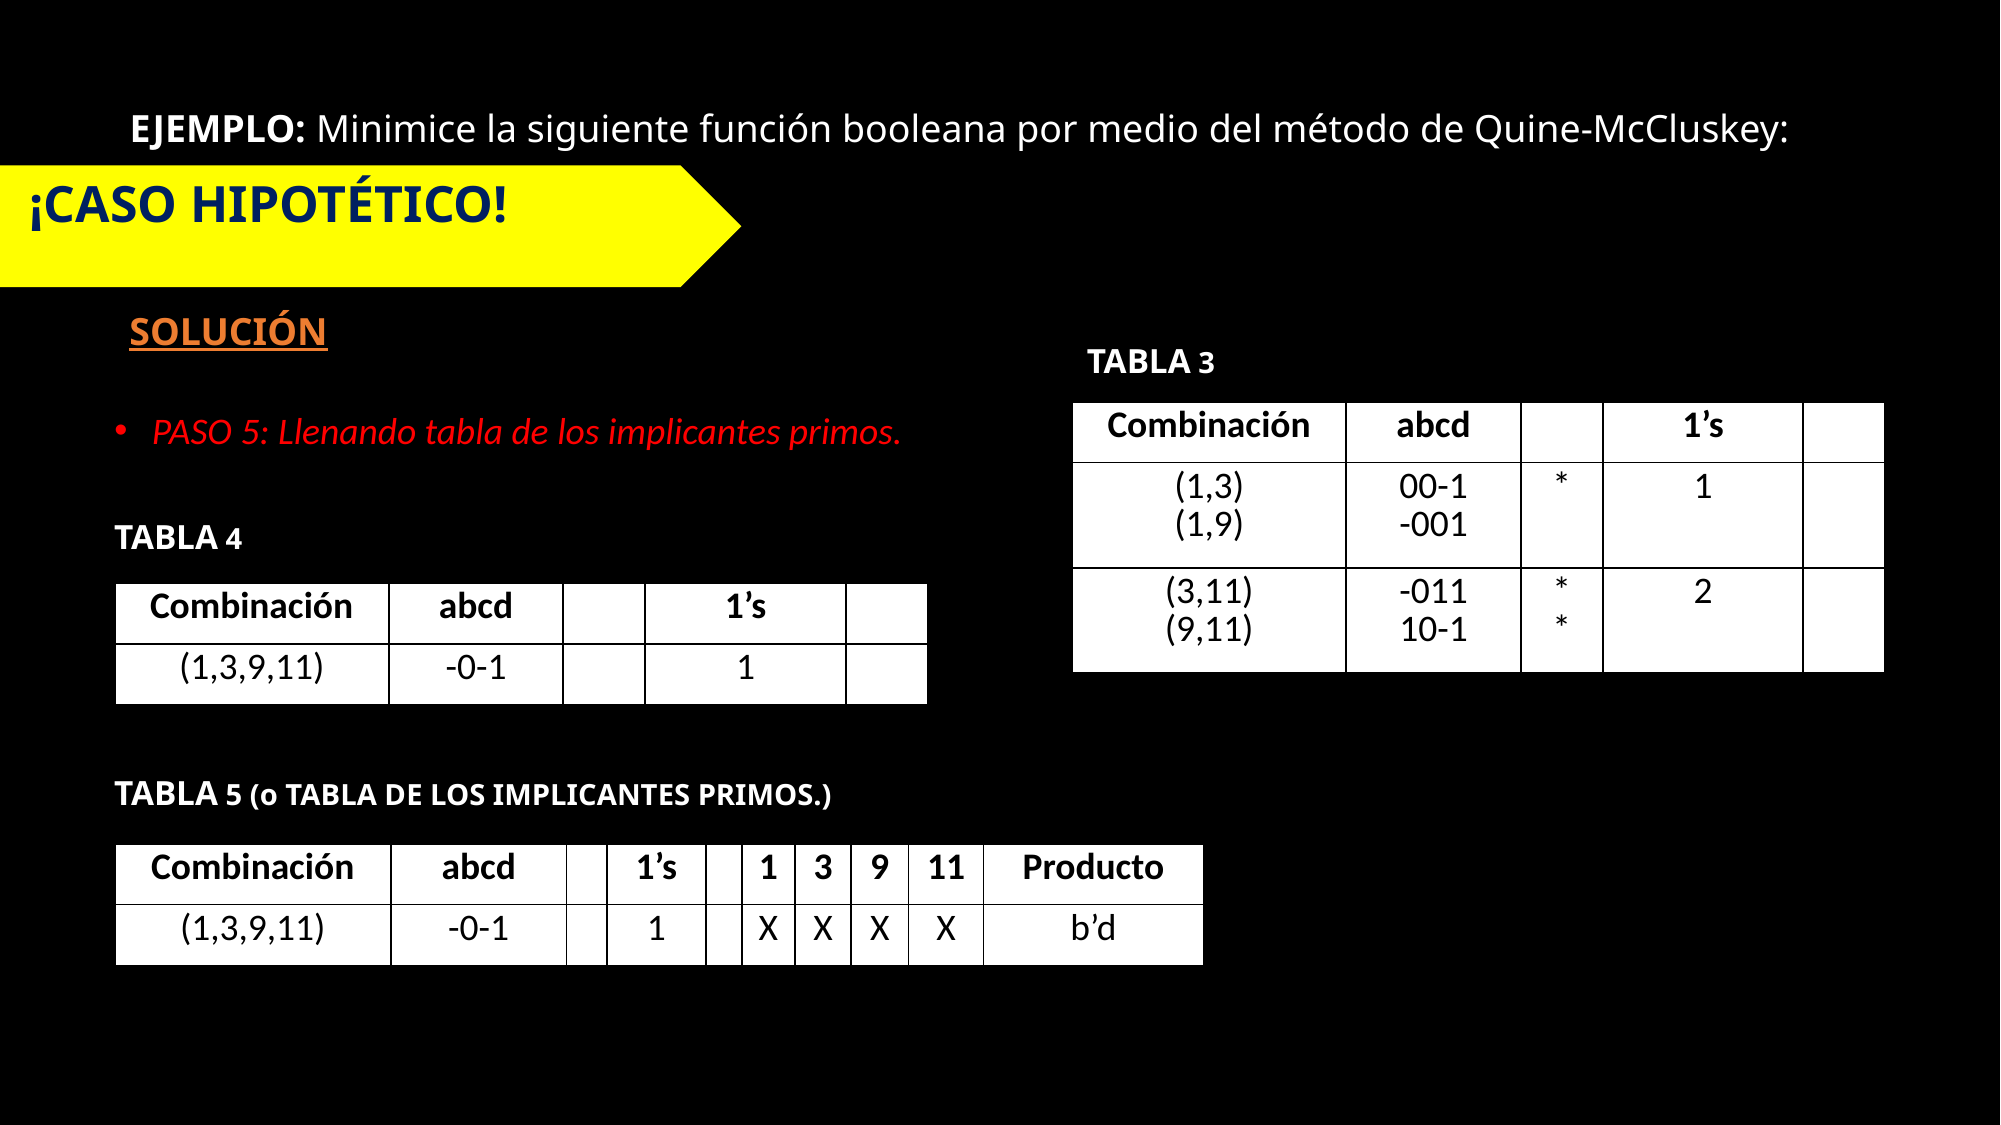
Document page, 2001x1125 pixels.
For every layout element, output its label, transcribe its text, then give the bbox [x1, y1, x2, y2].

table_cell 00-1 -001 [1347, 463, 1520, 567]
table_cell 1 [1604, 463, 1802, 567]
table_header 1’s [646, 584, 845, 643]
table_header 1’s [608, 845, 705, 904]
table_header 1 [743, 845, 794, 904]
table_cell (3,11) (9,11) [1073, 569, 1345, 672]
text_box SOLUCIÓN [114, 300, 485, 361]
table_header [707, 845, 741, 904]
table_header [1522, 403, 1602, 462]
table_cell X [796, 905, 850, 965]
table_header 3 [796, 845, 850, 904]
table_header 1’s [1604, 403, 1802, 462]
table_cell (1,3) (1,9) [1073, 463, 1345, 567]
table_header abcd [390, 584, 562, 643]
table_header Combinación [1073, 403, 1345, 462]
table_cell [1804, 569, 1884, 672]
table_cell [564, 645, 644, 704]
table_cell [847, 645, 927, 704]
table_cell 1 [646, 645, 845, 704]
text_box TABLA 4 [99, 509, 470, 564]
text_box ¡CASO HIPOTÉTICO! [0, 165, 742, 288]
table_cell (1,3,9,11) [116, 905, 390, 965]
text_box TABLA 3 [1072, 333, 1442, 388]
table_header [847, 584, 927, 643]
table_cell [707, 905, 741, 965]
table_header 11 [909, 845, 983, 904]
table_header [564, 584, 644, 643]
table_cell -0-1 [392, 905, 566, 965]
table_header [567, 845, 606, 904]
table_cell X [852, 905, 908, 965]
table_header abcd [392, 845, 566, 904]
table_cell [1804, 463, 1884, 567]
table_cell 1 [608, 905, 705, 965]
table_cell * * [1522, 569, 1602, 672]
table_header 9 [852, 845, 908, 904]
table_cell b’d [984, 905, 1203, 965]
table_cell X [909, 905, 983, 965]
table_cell 2 [1604, 569, 1802, 672]
table_cell -0-1 [390, 645, 562, 704]
table_cell * [1522, 463, 1602, 567]
table_header Combinación [116, 584, 388, 643]
table_header Combinación [116, 845, 390, 904]
list PASO 5: Llenando tabla de los implicantes primos. [99, 404, 1014, 527]
table_header abcd [1347, 403, 1520, 462]
table_cell (1,3,9,11) [116, 645, 388, 704]
text_box TABLA 5 (o TABLA DE LOS IMPLICANTES PRIMOS.) [99, 765, 1160, 820]
table_cell [567, 905, 606, 965]
table_cell -011 10-1 [1347, 569, 1520, 672]
table_header [1804, 403, 1884, 462]
table_cell X [743, 905, 794, 965]
table_header Producto [984, 845, 1203, 904]
